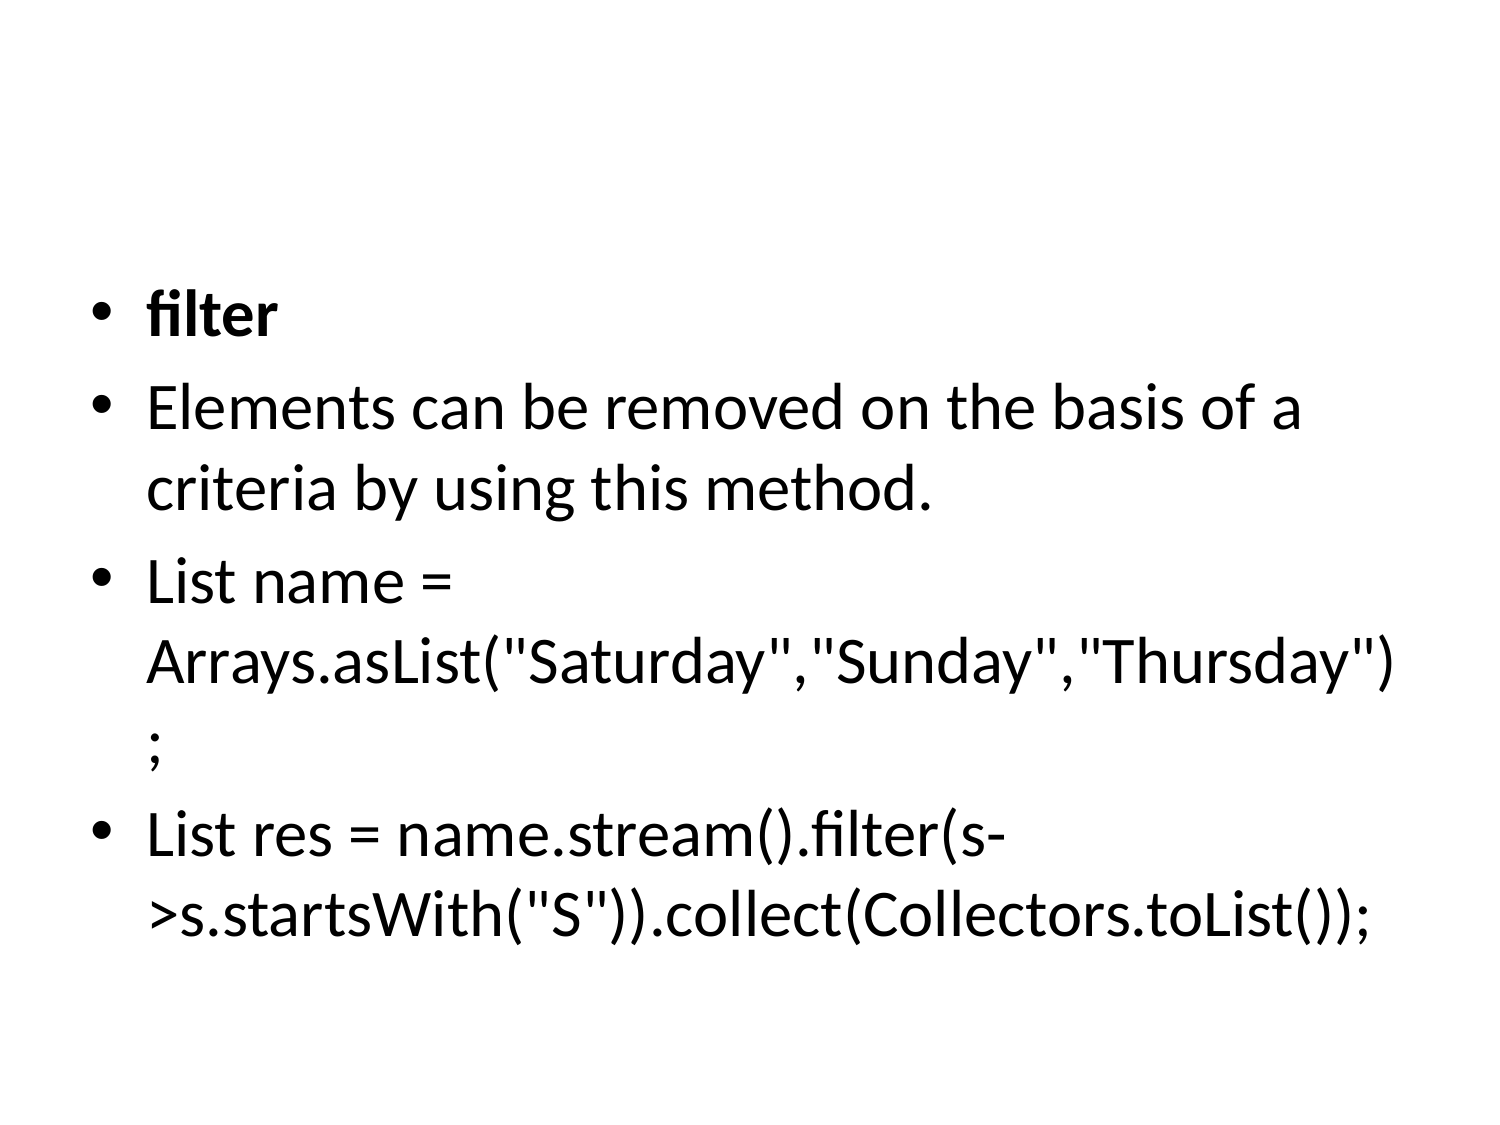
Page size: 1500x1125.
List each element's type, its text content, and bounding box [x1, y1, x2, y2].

list filter Elements can be removed on the basis of a criteria by using this method. List name = Arrays.asList("Saturday","Sunday","Thursday"); List res = name.stream().filter(s->s.startsWith("S")).collect(Collectors.toList()); [75, 262, 1425, 1005]
